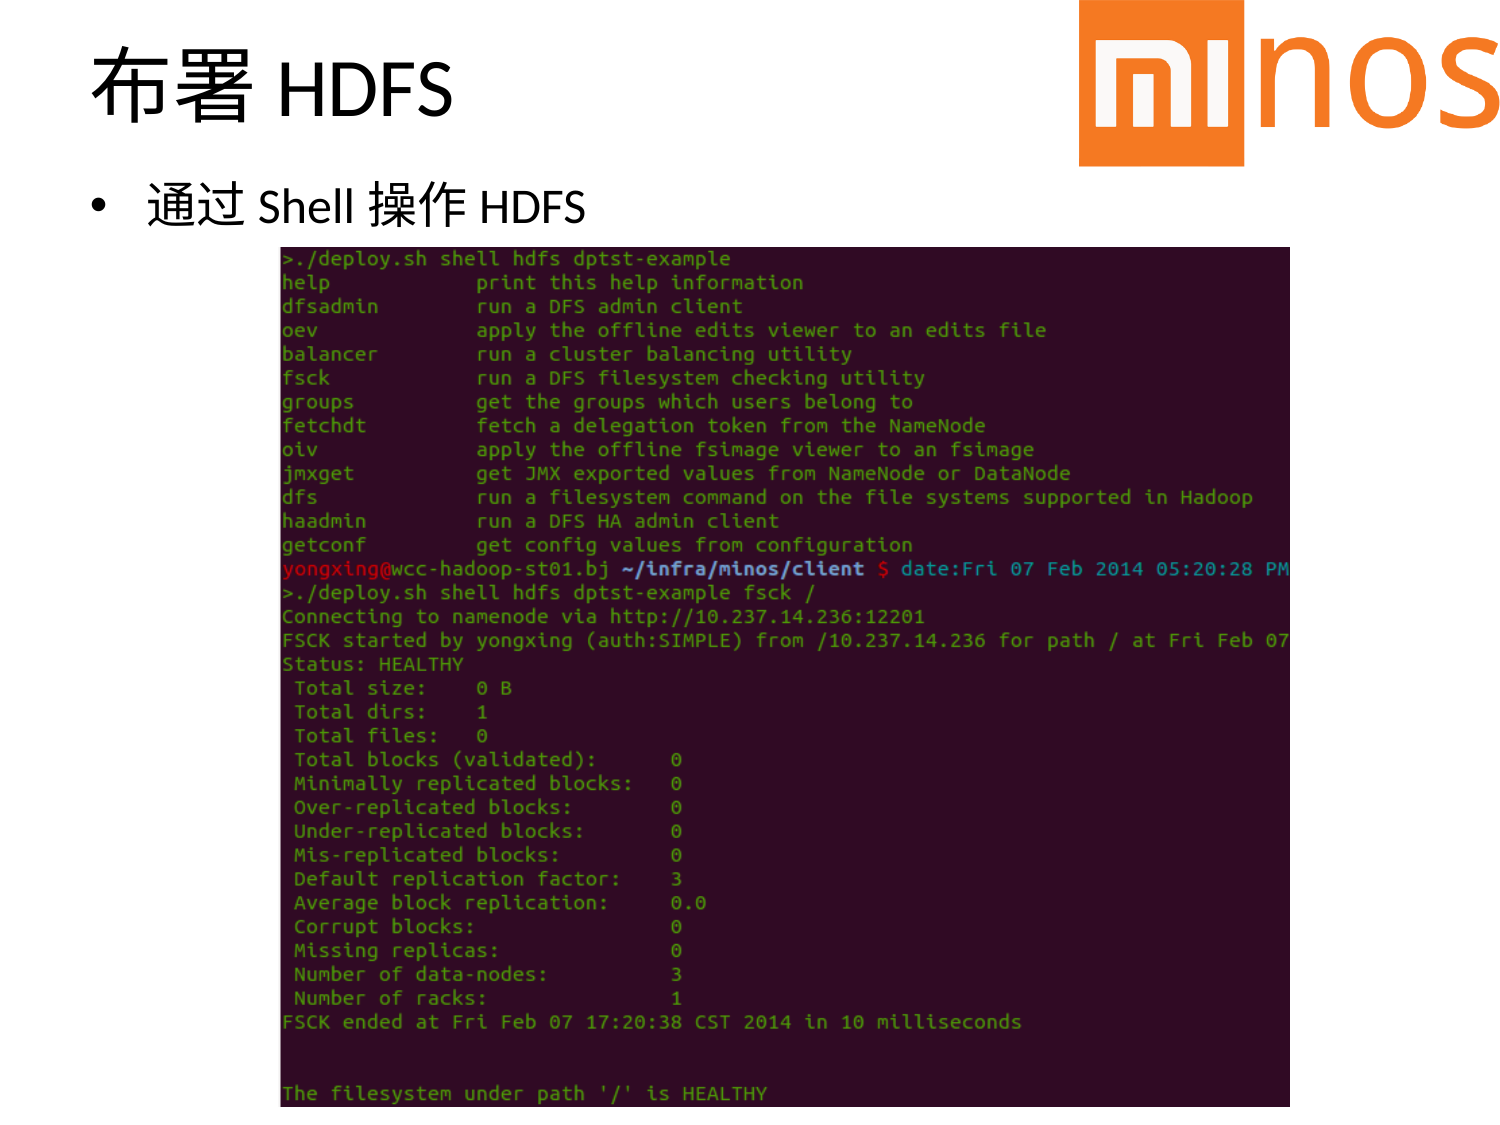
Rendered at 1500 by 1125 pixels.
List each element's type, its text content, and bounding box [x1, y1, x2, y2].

picture [1078, 0, 1500, 167]
text_box 布署HDFS [74, 0, 1076, 166]
picture [277, 246, 1290, 1107]
text_box 通过Shell操作HDFS [74, 166, 1425, 248]
